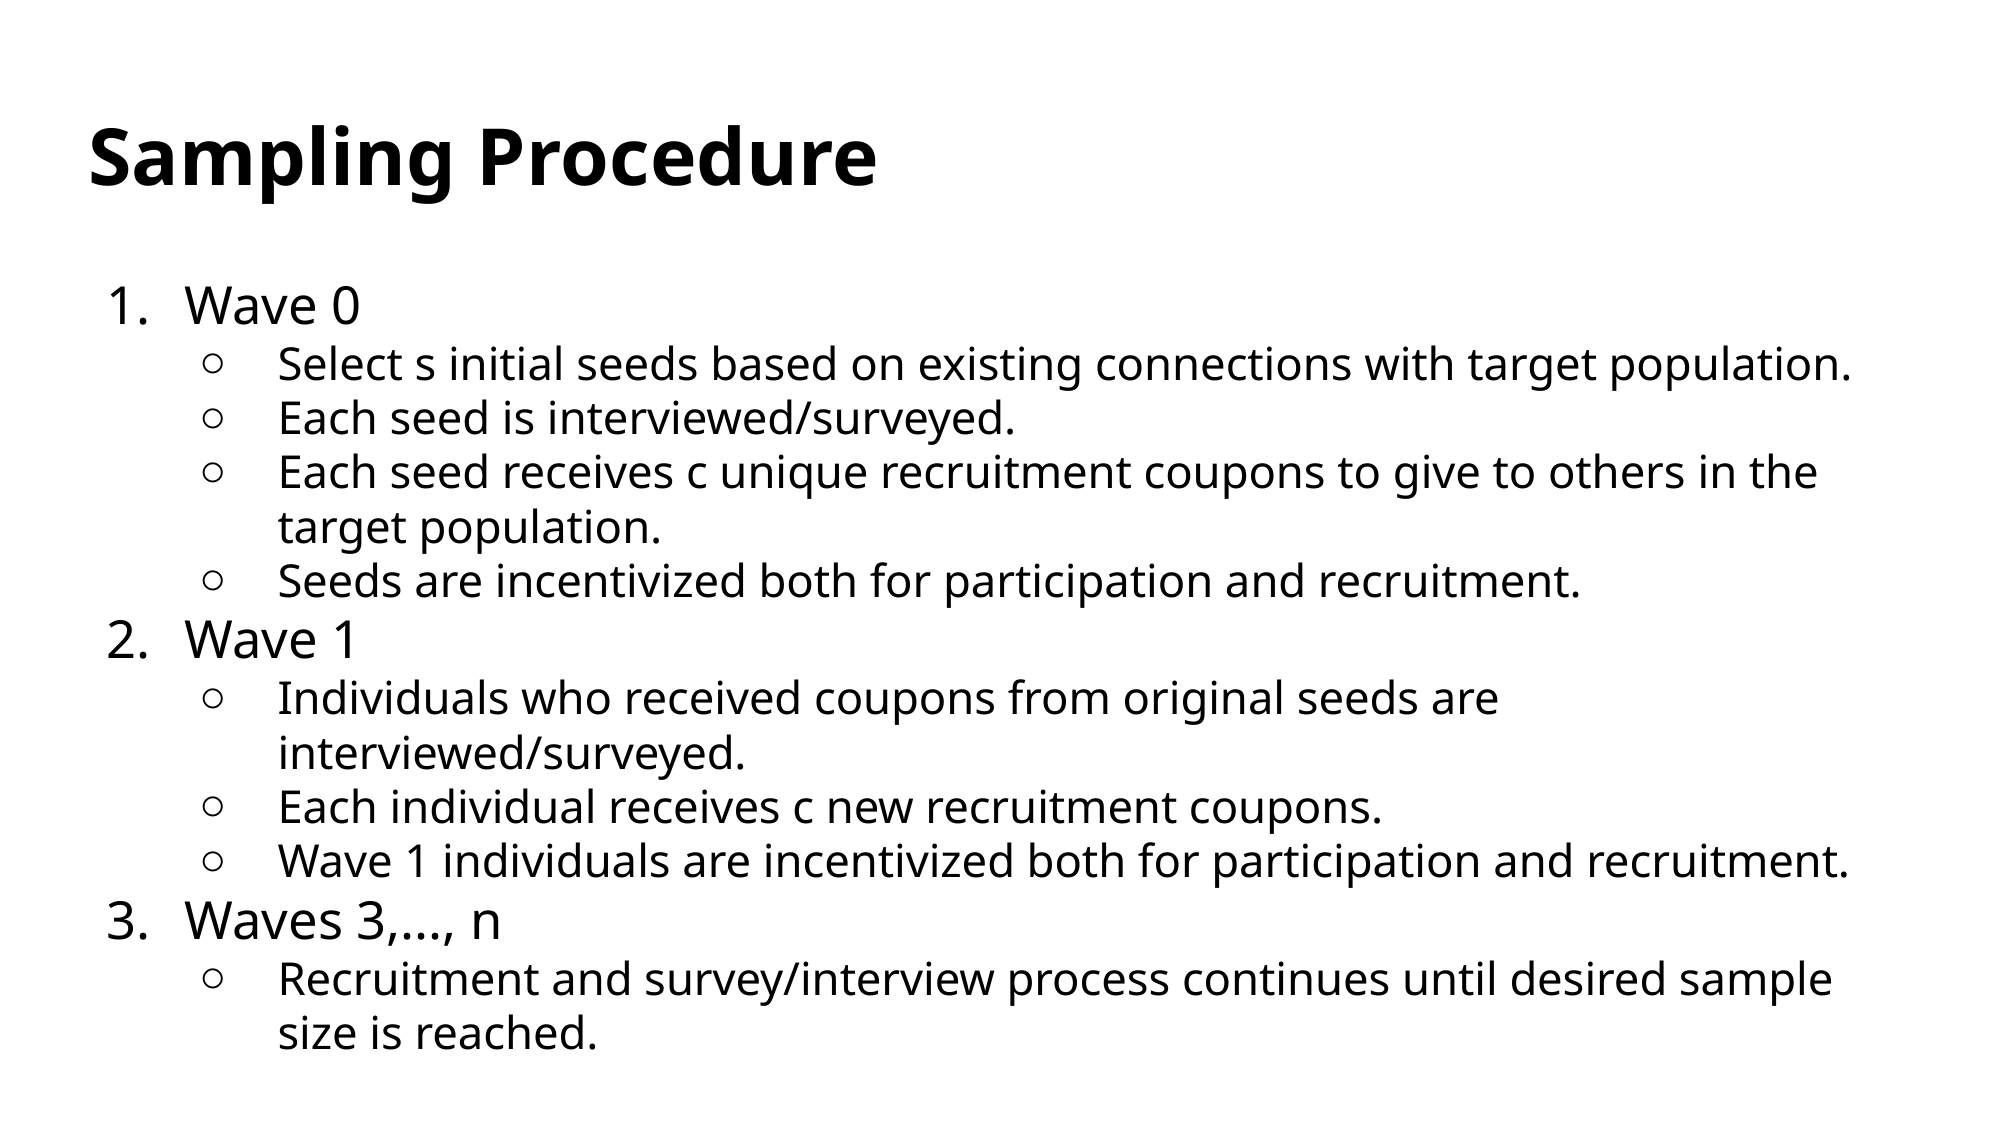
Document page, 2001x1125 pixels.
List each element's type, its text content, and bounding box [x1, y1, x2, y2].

title Sampling Procedure [68, 97, 1932, 223]
list Wave 0 Select s initial seeds based on existing connections with target population. Each seed is interviewed/surveyed. Each seed receives c unique recruitment coupons to give to others in the target population. Seeds are incentivized both for participation and recruitment. Wave 1 Individuals who received coupons from original seeds are interviewed/surveyed. Each individual receives c new recruitment coupons. Wave 1 individuals are incentivized both for participation and recruitment. Waves 3,..., n Recruitment and survey/interview process continues until desired sample size is reached. [68, 252, 1932, 1086]
